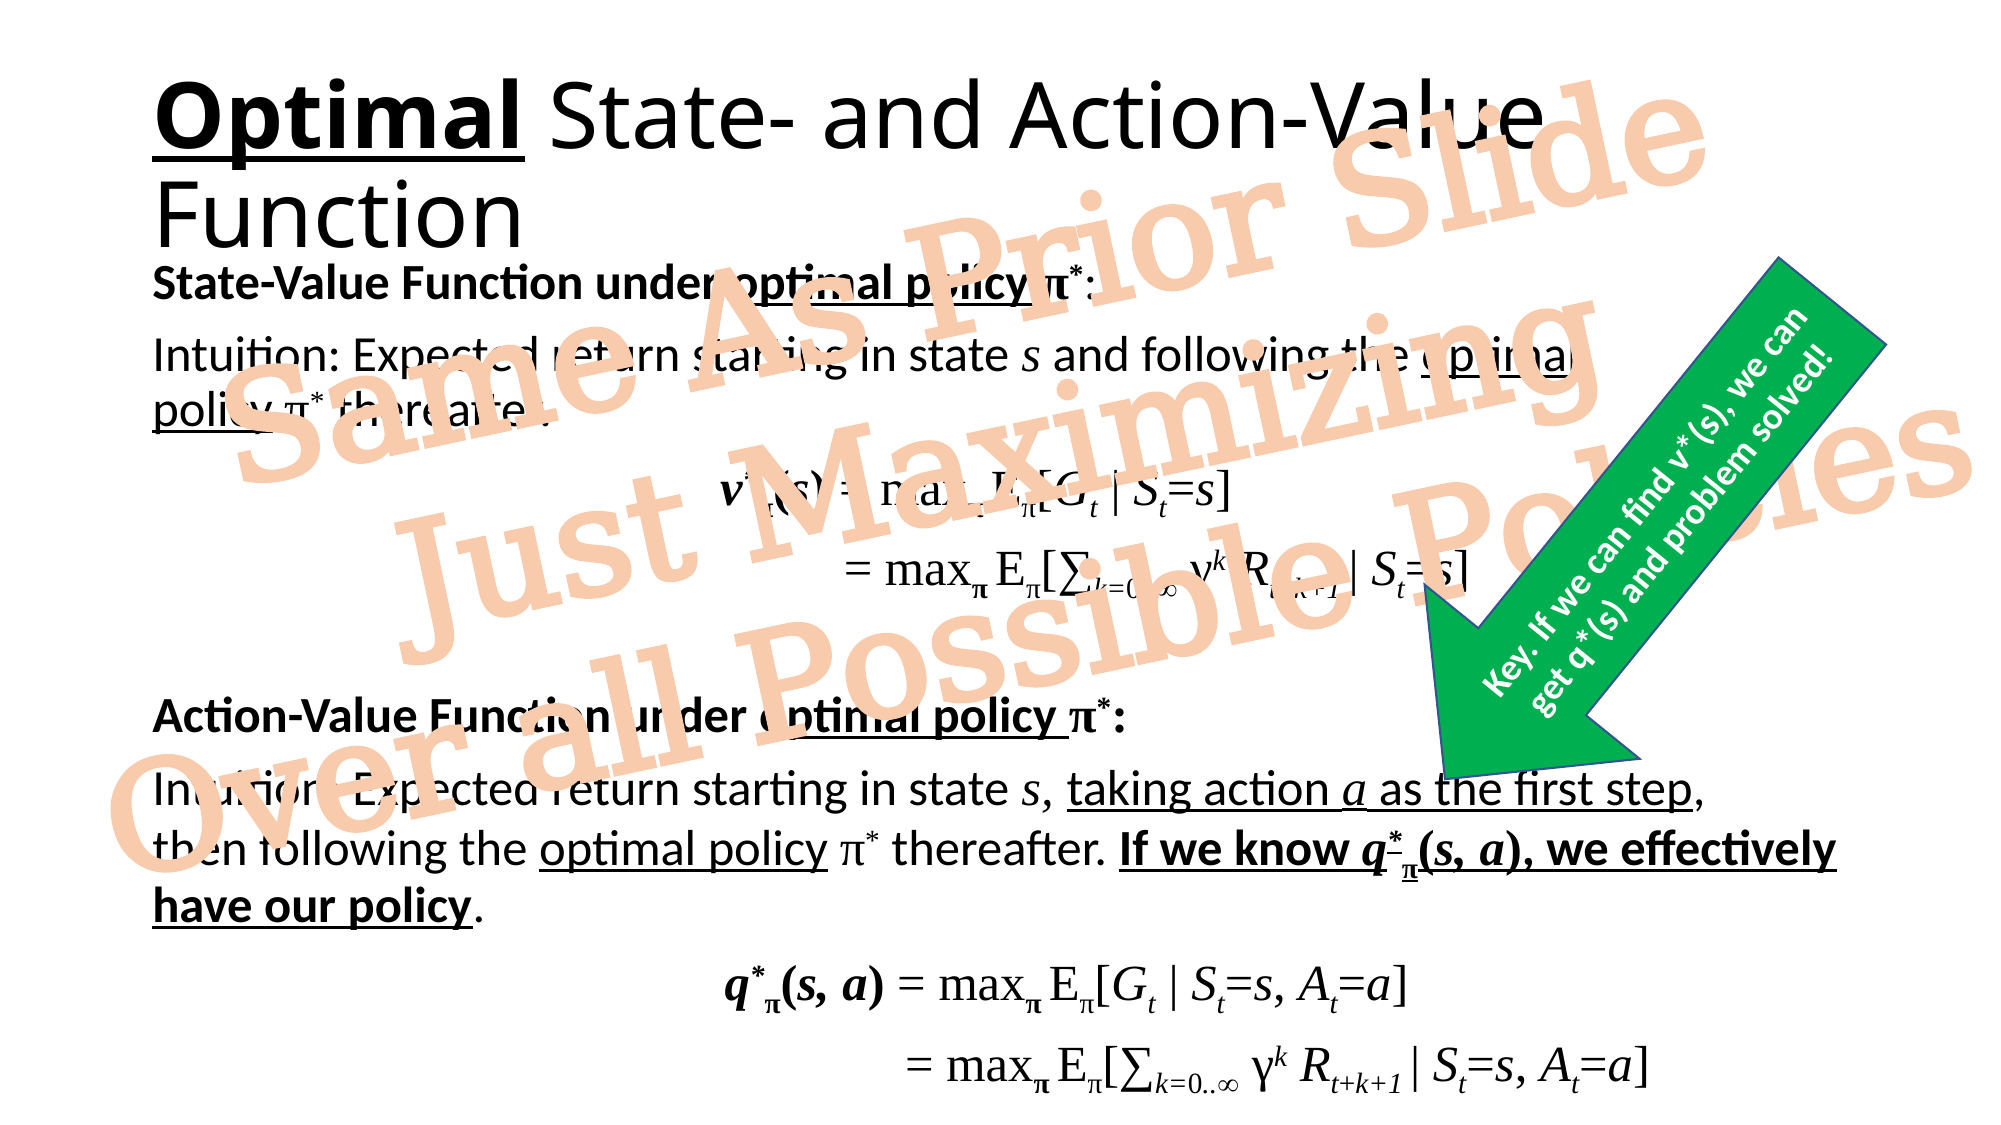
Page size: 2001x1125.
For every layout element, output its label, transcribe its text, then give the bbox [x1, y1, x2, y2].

list State-Value Function under optimal policy π*: Intuition: Expected return starting in state s and following the optimal policy π* thereafter. v*π(s) = maxπ Eπ[Gt | St=s] = maxπ Eπ[∑k=0.. γk Rt+k+1 | St=s] Action-Value Function under optimal policy π*: Intuition: Expected return starting in state s, taking action a as the first step, then following the optimal policy π* thereafter. If we know q*π(s, a), we effectively have our policy. q*π(s, a) = maxπ Eπ[Gt | St=s, At=a] = maxπ Eπ[∑k=0.. γk Rt+k+1 | St=s, At=a] [137, 247, 601, 346]
list State-Value Function under optimal policy π*: Intuition: Expected return starting in state s and following the optimal policy π* thereafter. v*π(s) = maxπ Eπ[Gt | St=s] = maxπ Eπ[∑k=0.. γk Rt+k+1 | St=s] Action-Value Function under optimal policy π*: Intuition: Expected return starting in state s, taking action a as the first step, then following the optimal policy π* thereafter. If we know q*π(s, a), we effectively have our policy. q*π(s, a) = maxπ Eπ[Gt | St=s, At=a] = maxπ Eπ[∑k=0.. γk Rt+k+1 | St=s, At=a] [137, 548, 1863, 1109]
title Optimal State- and Action-Value Function [137, 59, 1485, 247]
text_box Key. If we can find v*(s), we can get q*(s) and problem solved! [1423, 255, 1888, 781]
text_box Same As Prior Slide Just Maximizing Over all Possible Policies [0, 0, 2000, 920]
